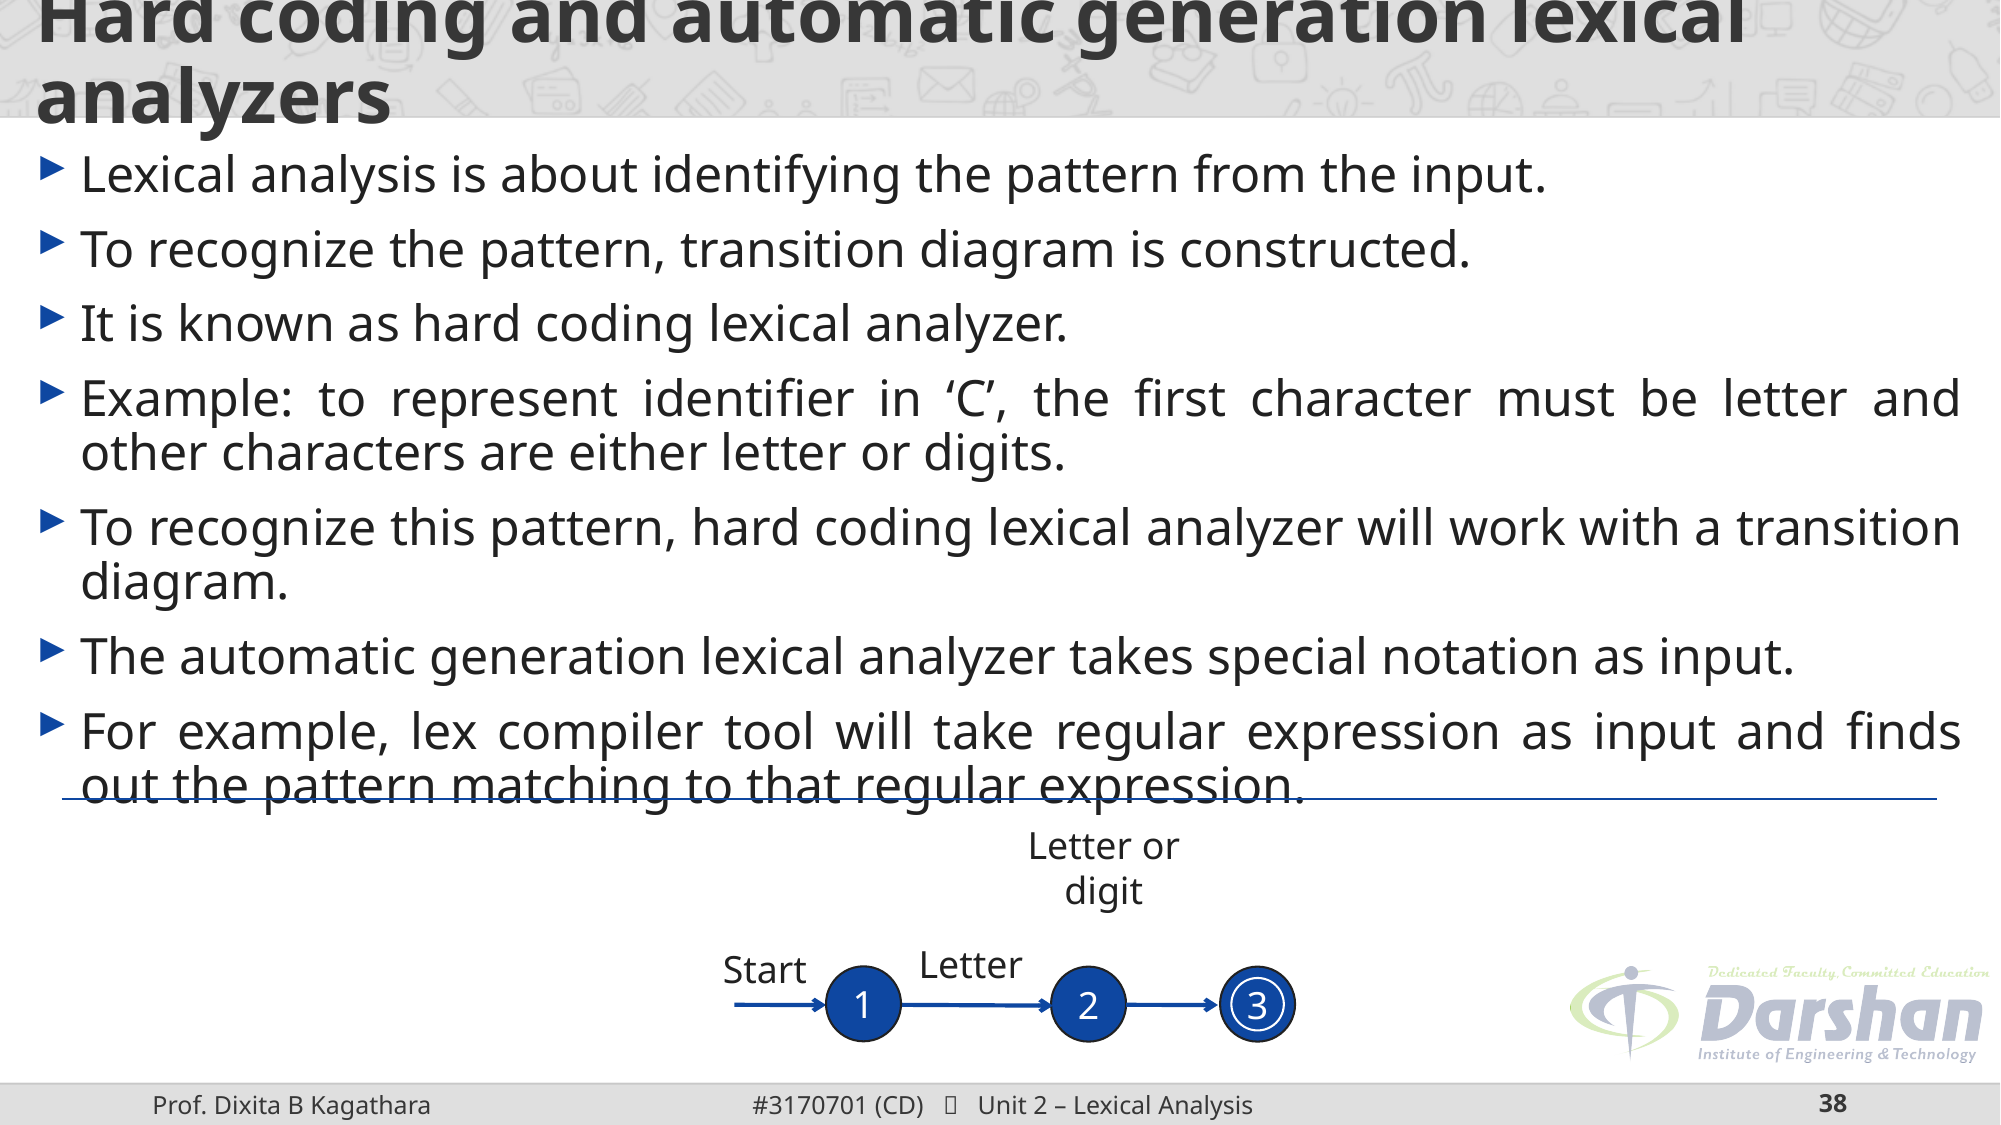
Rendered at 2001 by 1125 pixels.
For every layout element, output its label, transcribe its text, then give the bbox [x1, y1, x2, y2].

text_box [1230, 976, 1285, 1032]
title Hard coding and automatic generation lexical analyzers [0, 0, 2000, 117]
list Lexical analysis is about identifying the pattern from the input. To recognize the pattern, transition diagram is constructed. It is known as hard coding lexical analyzer. Example: to represent identifier in ‘C’, the first character must be letter and other characters are either letter or digits. To recognize this pattern, hard coding lexical analyzer will work with a transition diagram. The automatic generation lexical analyzer takes special notation as input. For example, lex compiler tool will take regular expression as input and finds out the pattern matching to that regular expression. [21, 141, 1979, 767]
text_box 1 [824, 965, 903, 1043]
text_box 2 [1050, 965, 1127, 1043]
text_box Letter or digit [976, 830, 1232, 903]
text_box 3 [1219, 965, 1297, 1043]
text_box Start [681, 942, 848, 995]
text_box Letter [885, 927, 1056, 1000]
text_box 2 [1570, 966, 1990, 1063]
